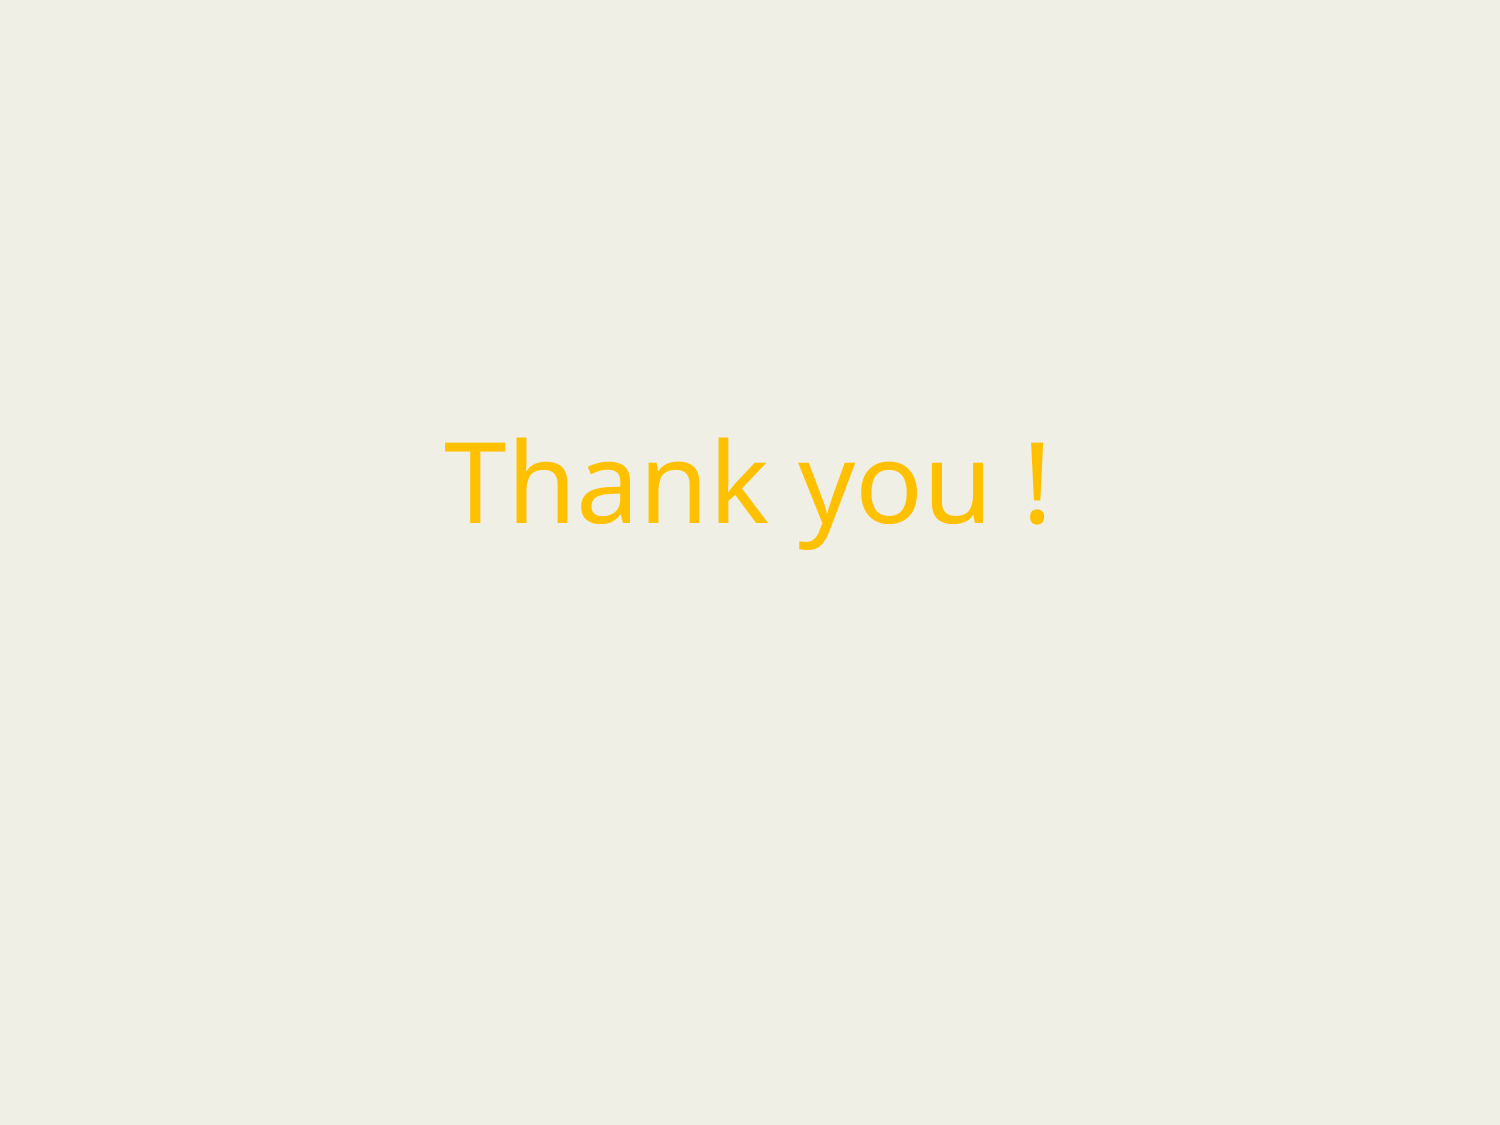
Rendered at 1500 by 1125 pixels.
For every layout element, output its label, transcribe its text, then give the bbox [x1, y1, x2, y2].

title Thank you ! [88, 385, 1439, 573]
